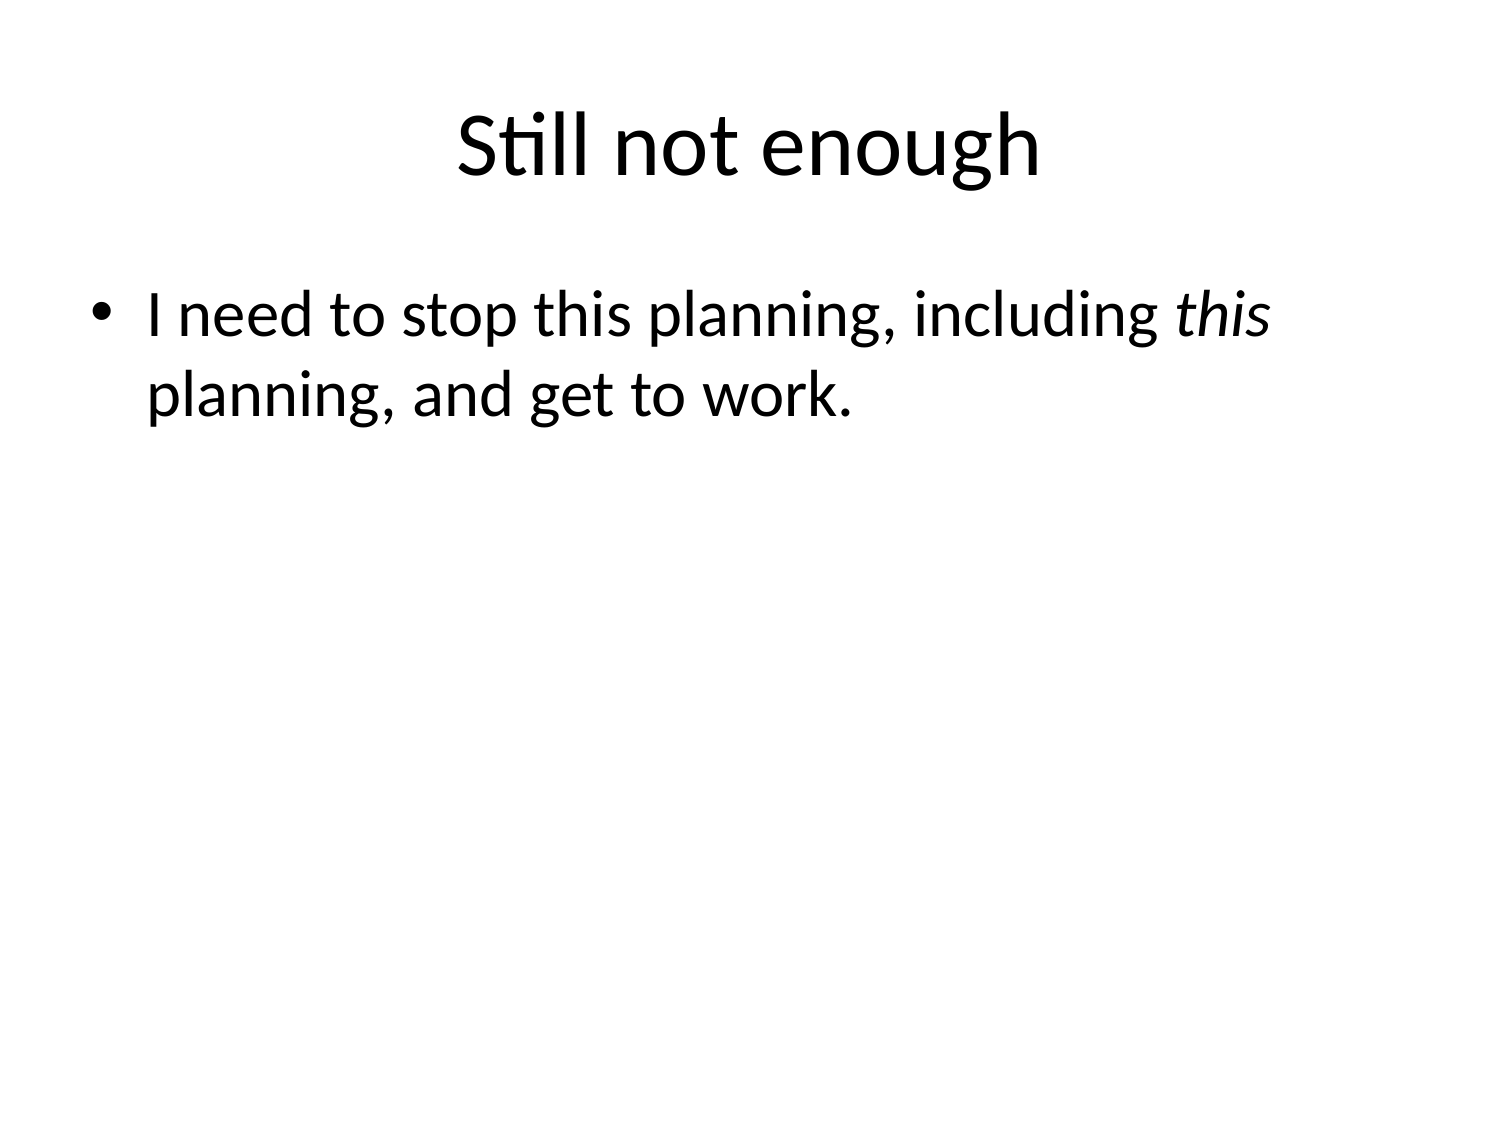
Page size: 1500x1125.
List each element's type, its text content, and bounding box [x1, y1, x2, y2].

title Still not enough [75, 45, 1425, 233]
list I need to stop this planning, including this planning, and get to work. [75, 262, 1425, 1005]
